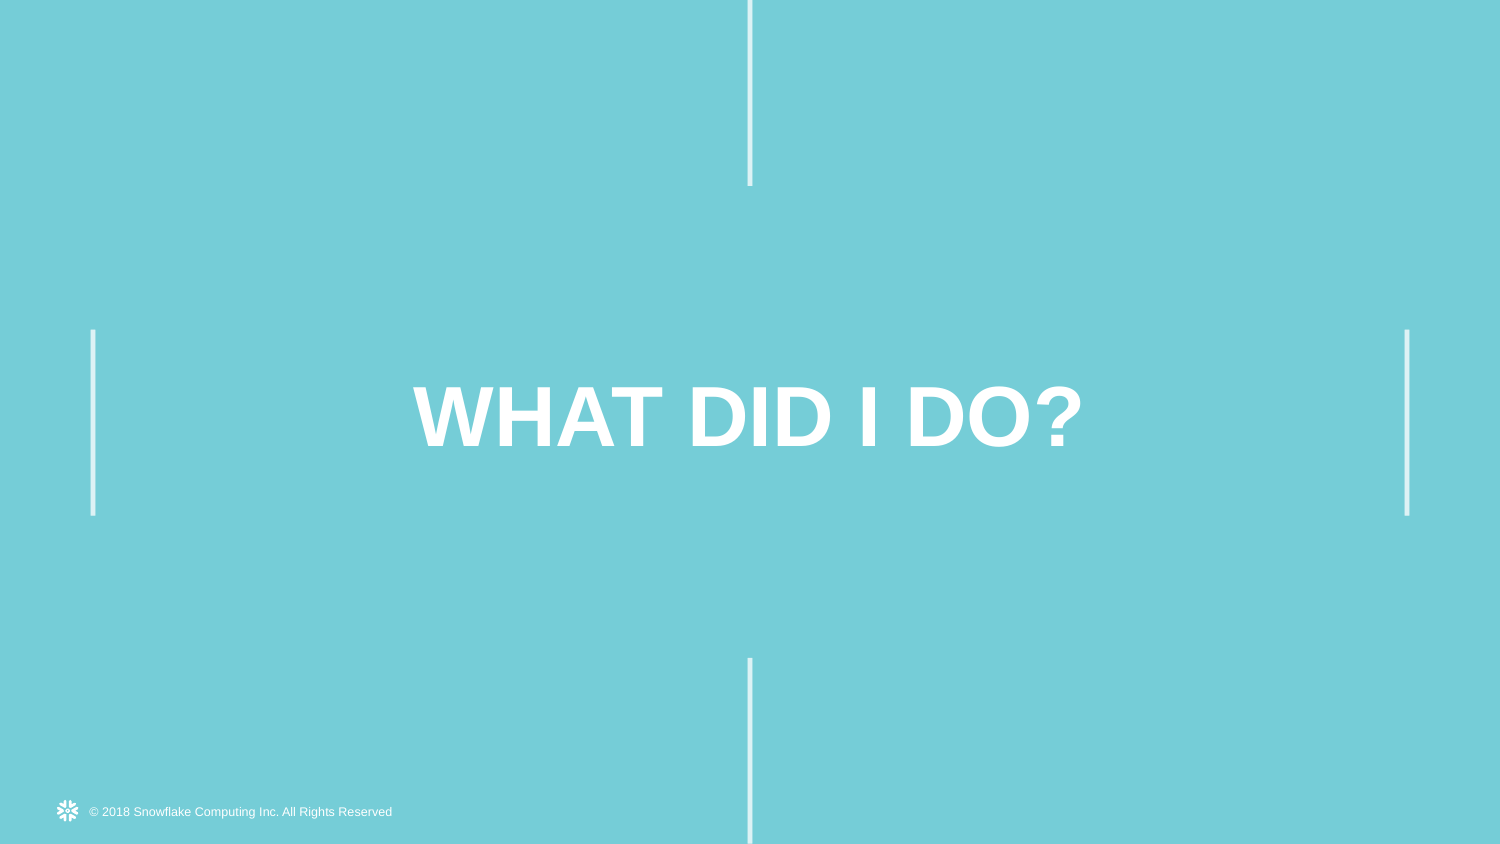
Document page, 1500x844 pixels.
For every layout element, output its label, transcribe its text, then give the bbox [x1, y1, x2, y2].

list WHAT DID I DO? [215, 199, 1285, 645]
